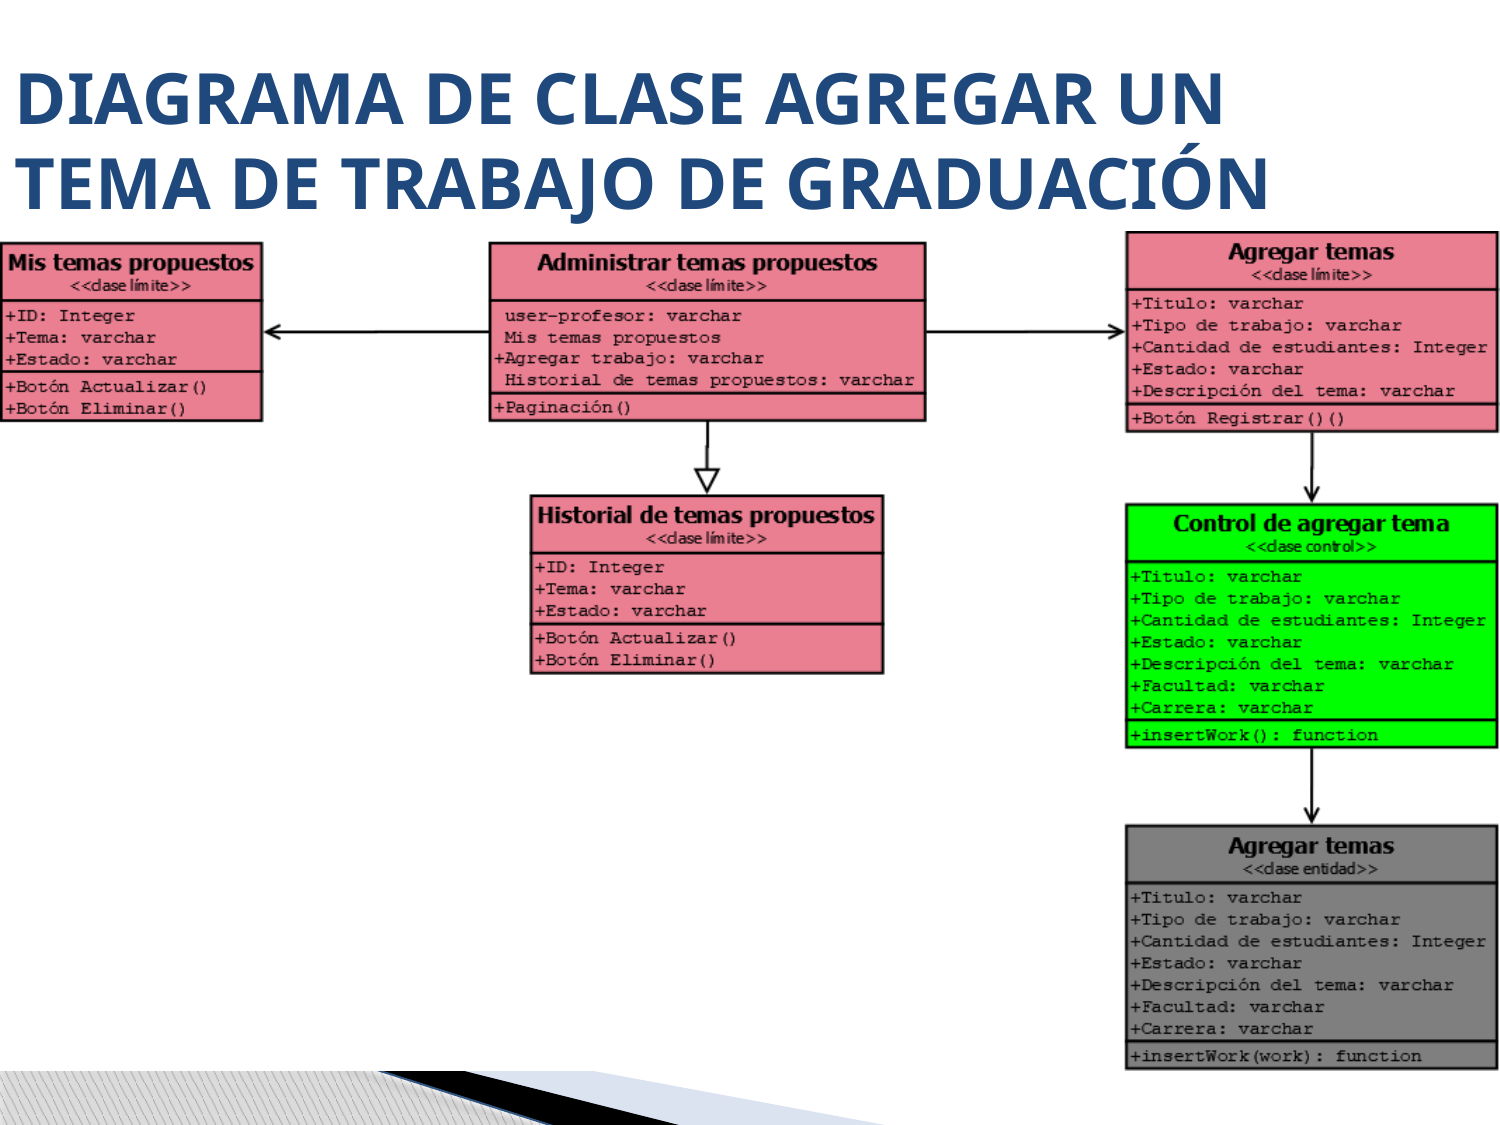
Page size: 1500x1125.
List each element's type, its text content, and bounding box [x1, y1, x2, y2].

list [0, 231, 1500, 1071]
title DIAGRAMA DE CLASE AGREGAR UN TEMA DE TRABAJO DE GRADUACIÓN [0, 45, 1425, 231]
